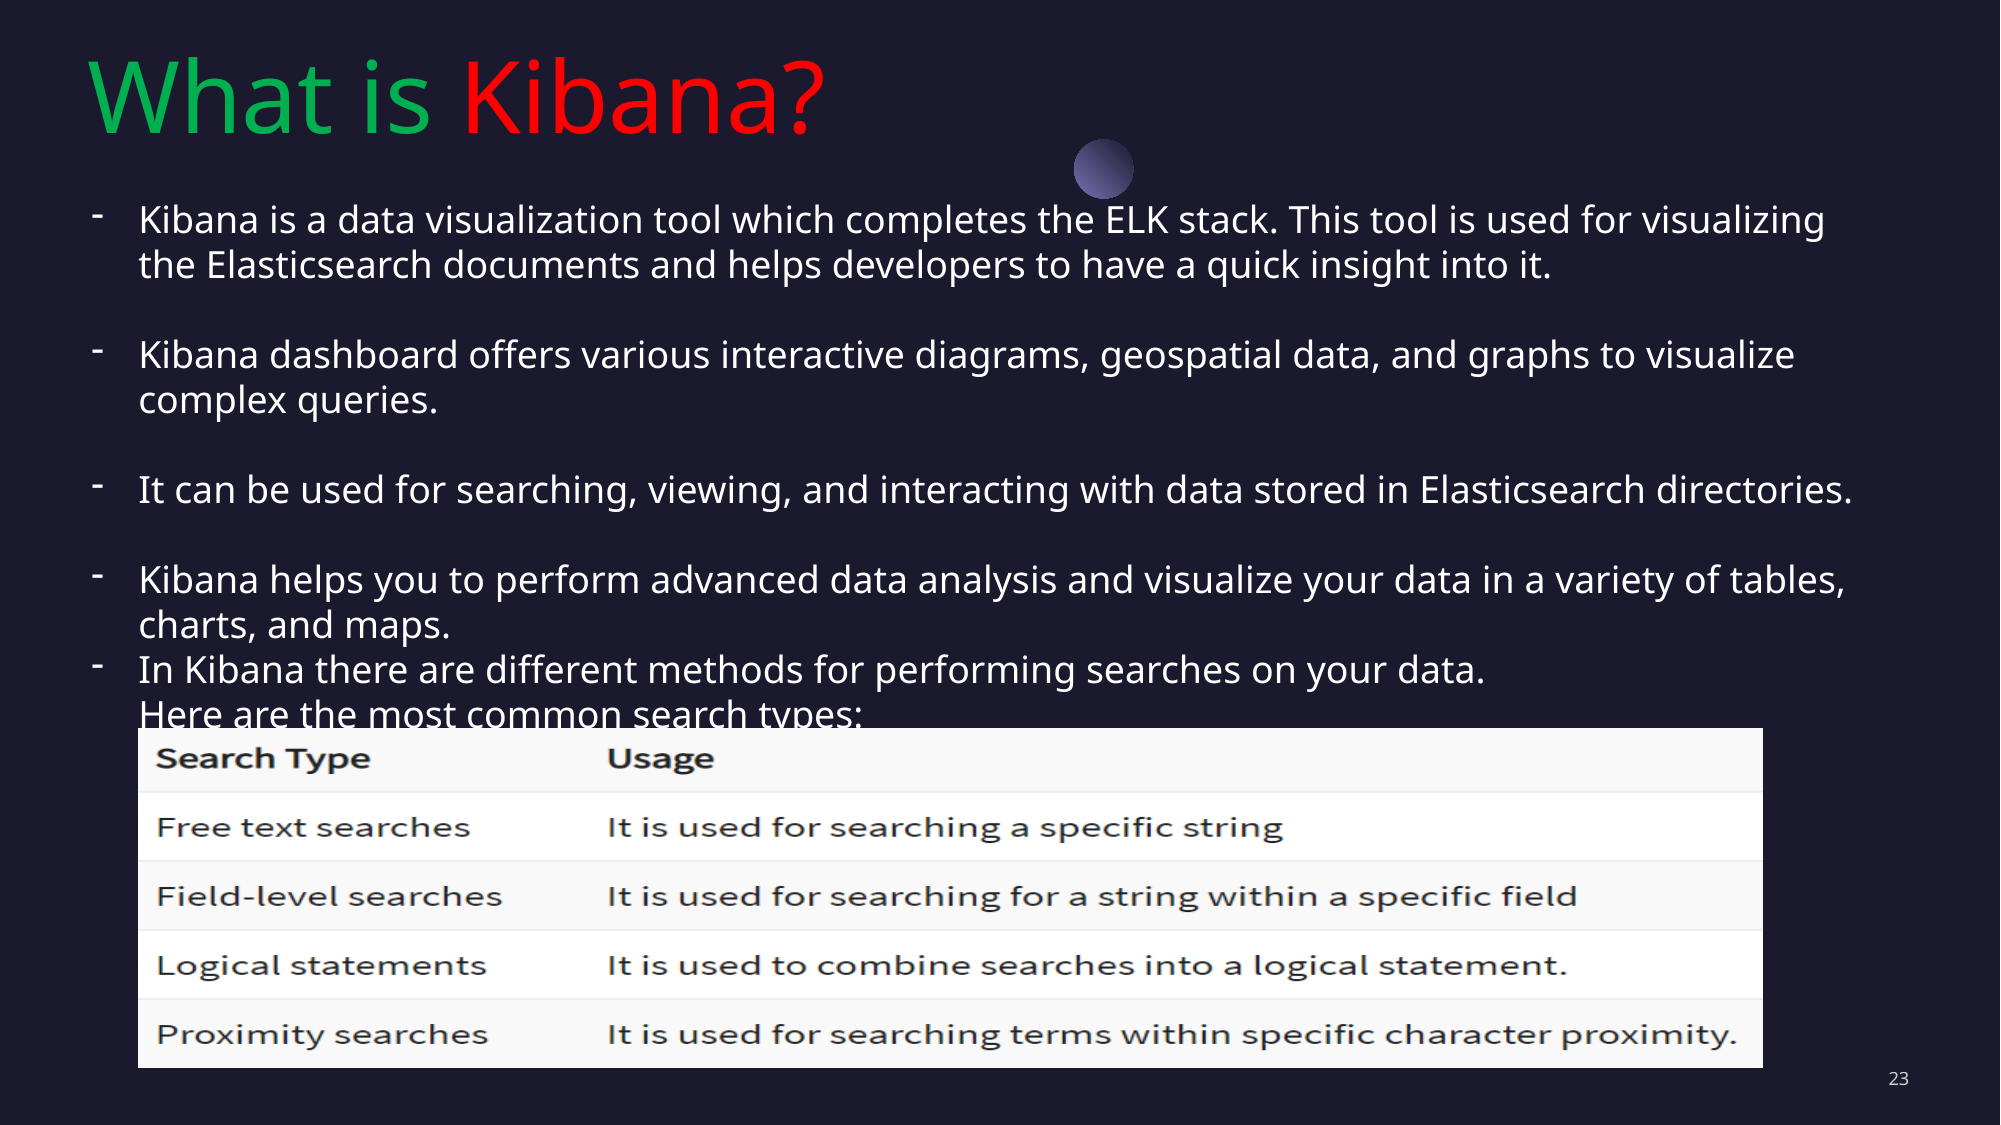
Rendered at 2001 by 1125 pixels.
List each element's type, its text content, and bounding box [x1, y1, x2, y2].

title What is Kibana? [87, 46, 1236, 166]
picture [138, 728, 1763, 1068]
slide_number 23 [1632, 1067, 1910, 1093]
text_box Kibana is a data visualization tool which completes the ELK stack. This tool is used for visualizing the Elasticsearch documents and helps developers to have a quick insight into it. Kibana dashboard offers various interactive diagrams, geospatial data, and graphs to visualize complex queries. It can be used for searching, viewing, and interacting with data stored in Elasticsearch directories. Kibana helps you to perform advanced data analysis and visualize your data in a variety of tables, charts, and maps. In Kibana there are different methods for performing searches on your data. Here are the most common search types: [76, 188, 1910, 789]
